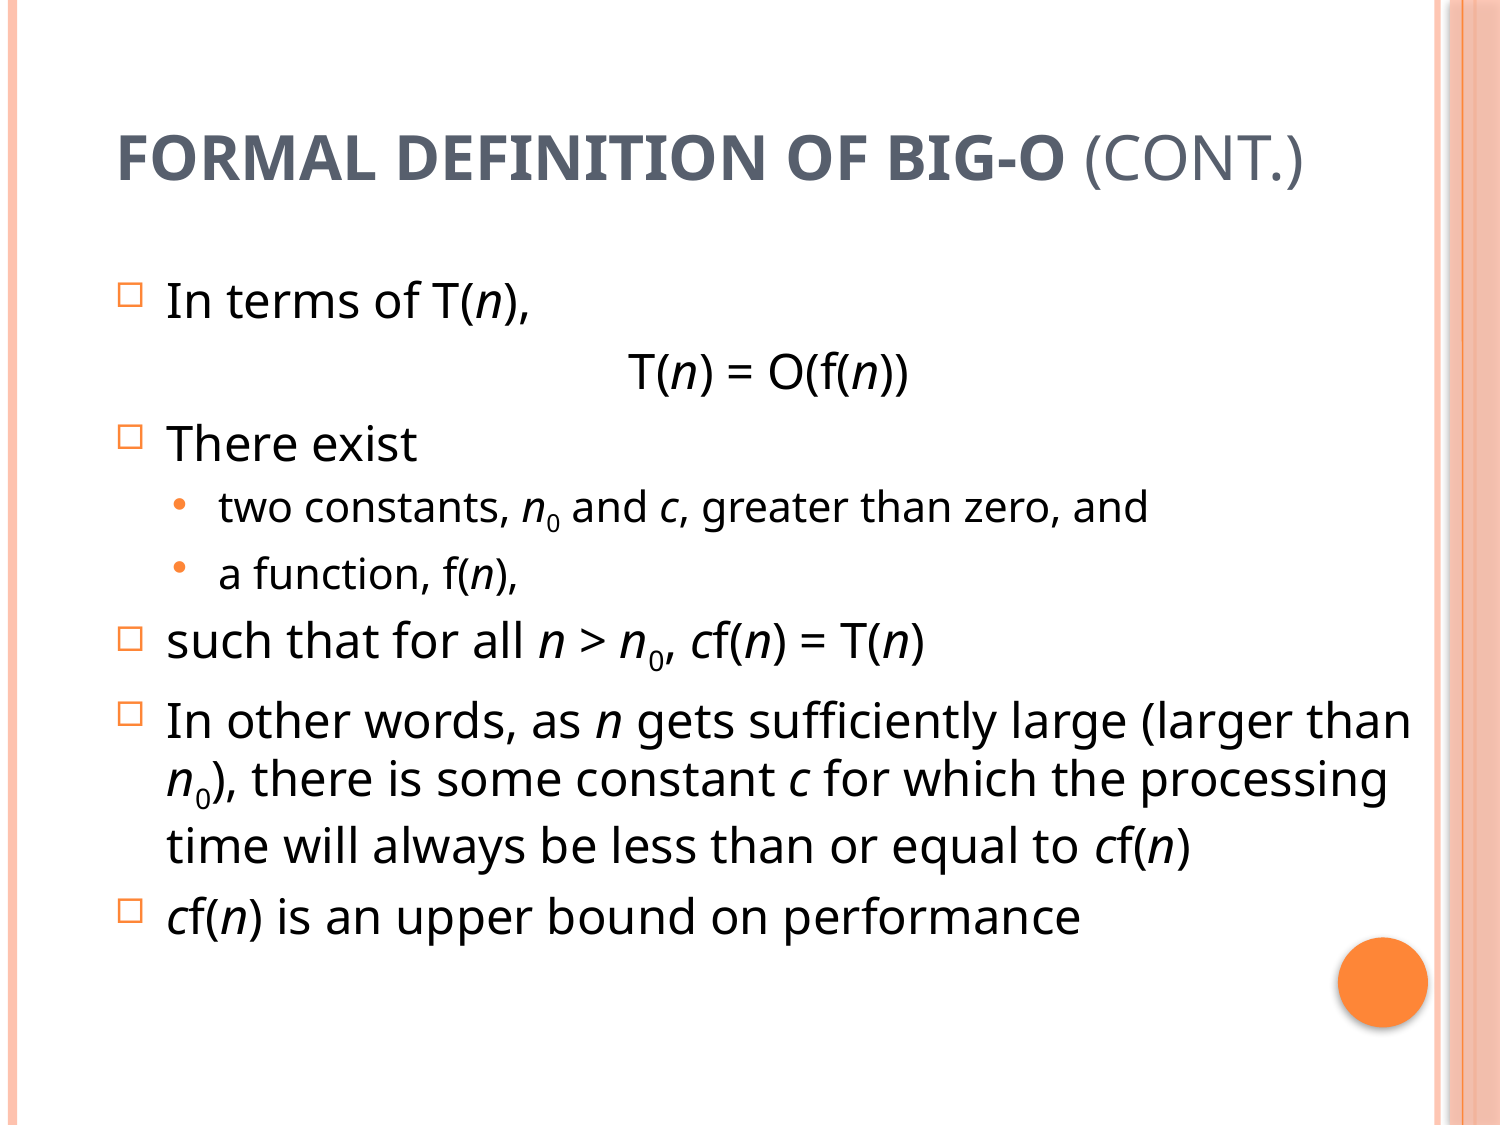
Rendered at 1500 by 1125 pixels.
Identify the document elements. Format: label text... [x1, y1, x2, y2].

list In terms of T(n), T(n) = O(f(n)) There exist two constants, n0 and c, greater than zero, and a function, f(n), such that for all n > n0, cf(n) = T(n) In other words, as n gets sufficiently large (larger than n0), there is some constant c for which the processing time will always be less than or equal to cf(n) cf(n) is an upper bound on performance [100, 262, 1438, 1000]
title Formal Definition of Big-O (cont.) [100, 37, 1438, 200]
